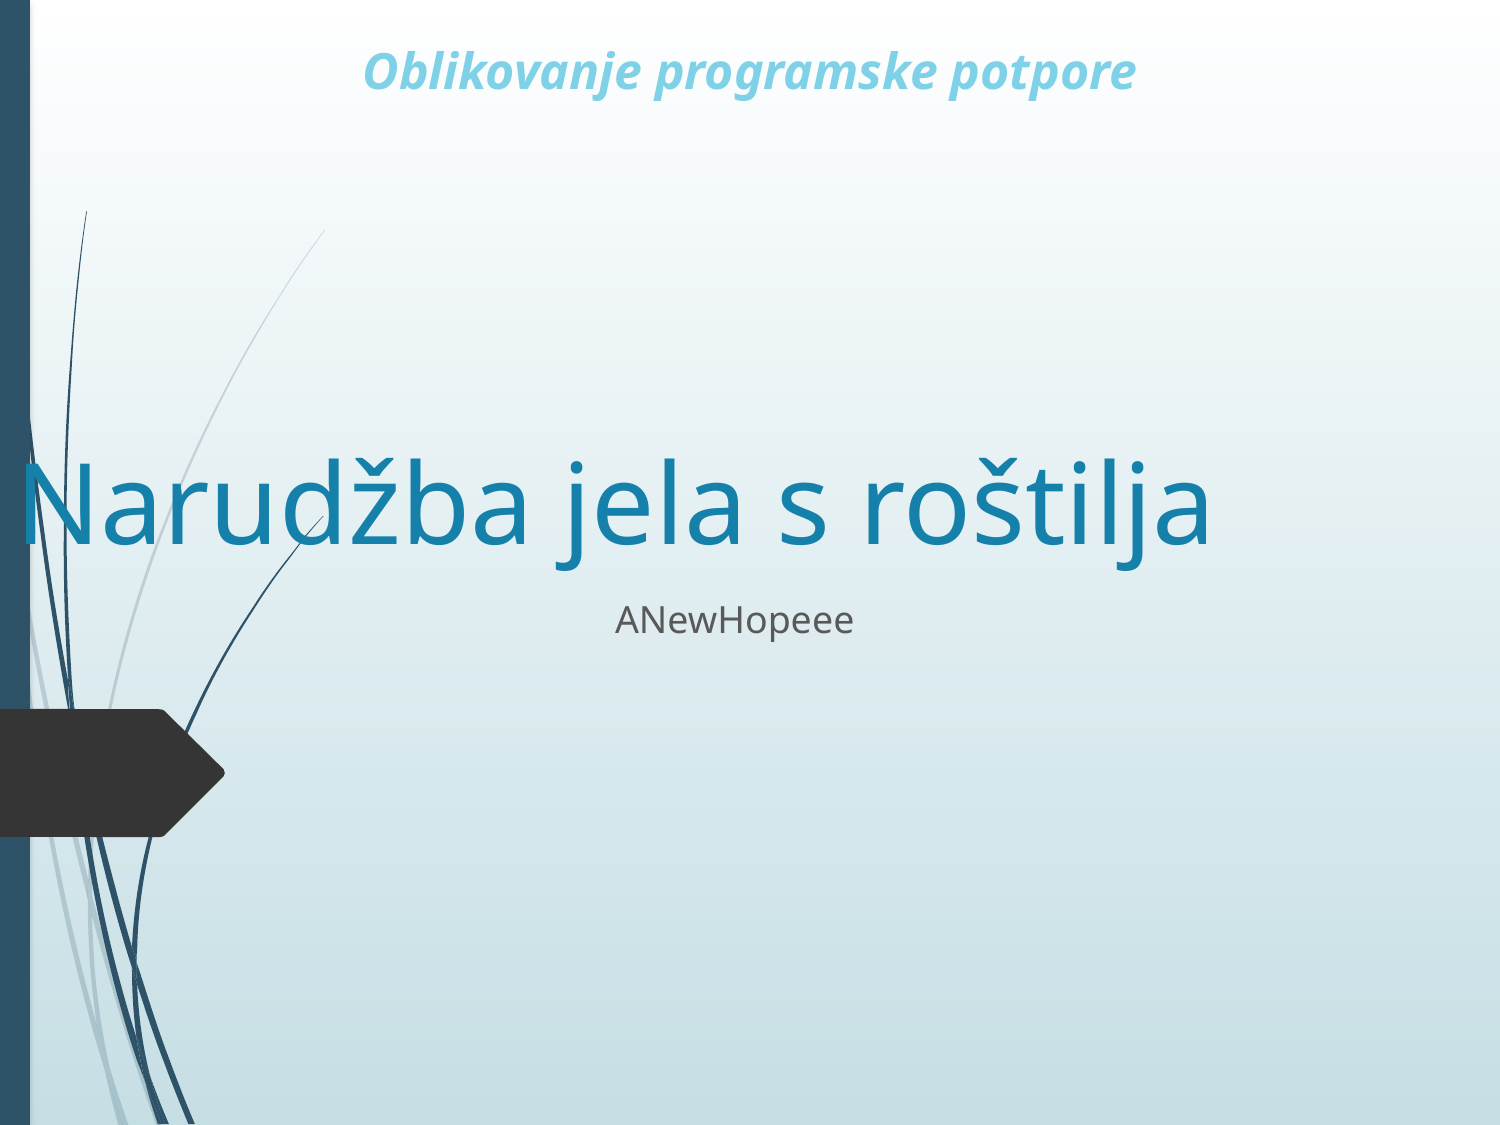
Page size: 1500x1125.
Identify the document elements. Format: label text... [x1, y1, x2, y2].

subtitle ANewHopeee [0, 588, 1500, 789]
title Narudžba jela s roštilja [0, 390, 1500, 575]
